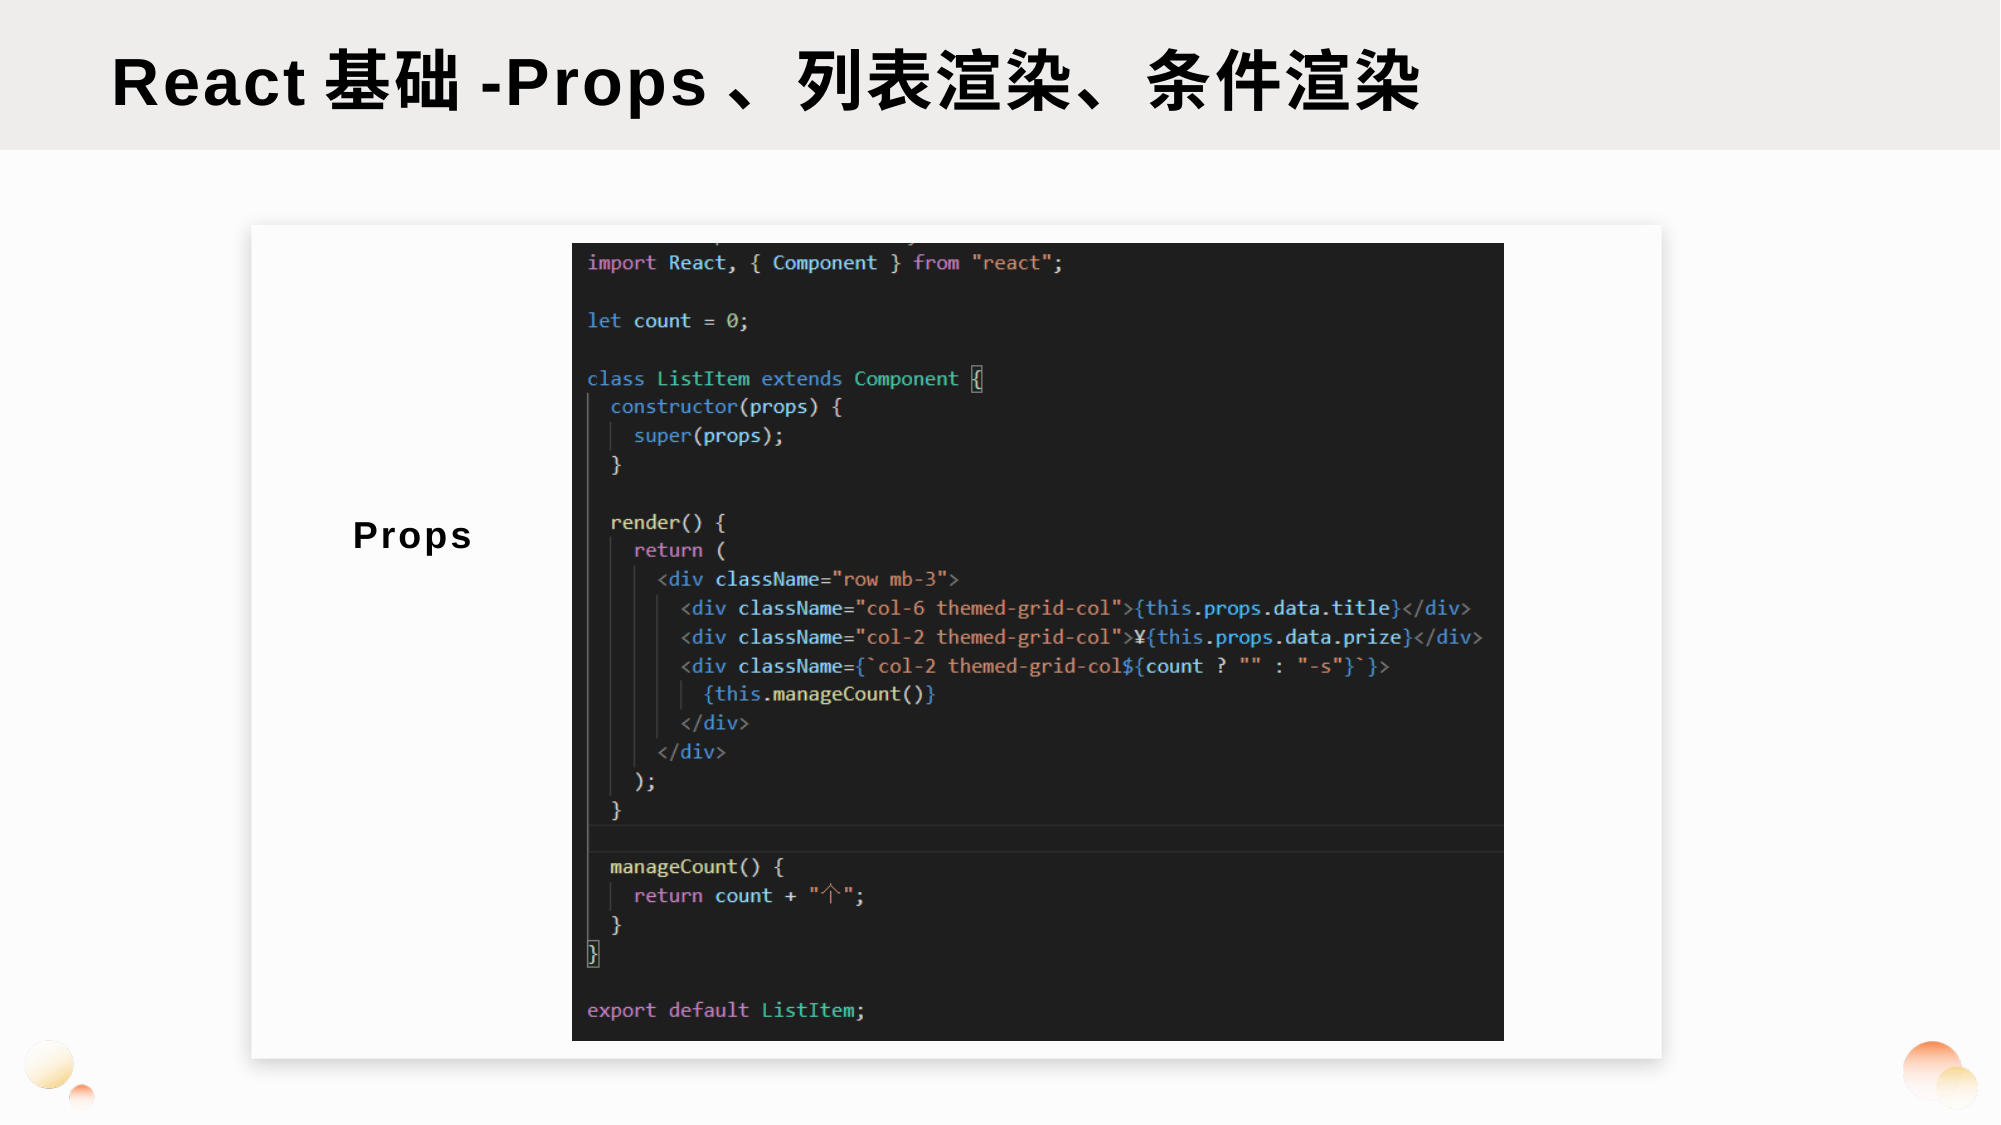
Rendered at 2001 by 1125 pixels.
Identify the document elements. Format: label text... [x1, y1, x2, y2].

picture [0, 1025, 119, 1125]
picture [1881, 1025, 2000, 1125]
text_box [250, 224, 1663, 1060]
text_box Props [338, 504, 487, 564]
picture [572, 243, 1504, 1041]
text_box [0, 0, 2000, 151]
text_box React基础-Props、列表渲染、条件渲染 [99, 25, 1901, 125]
